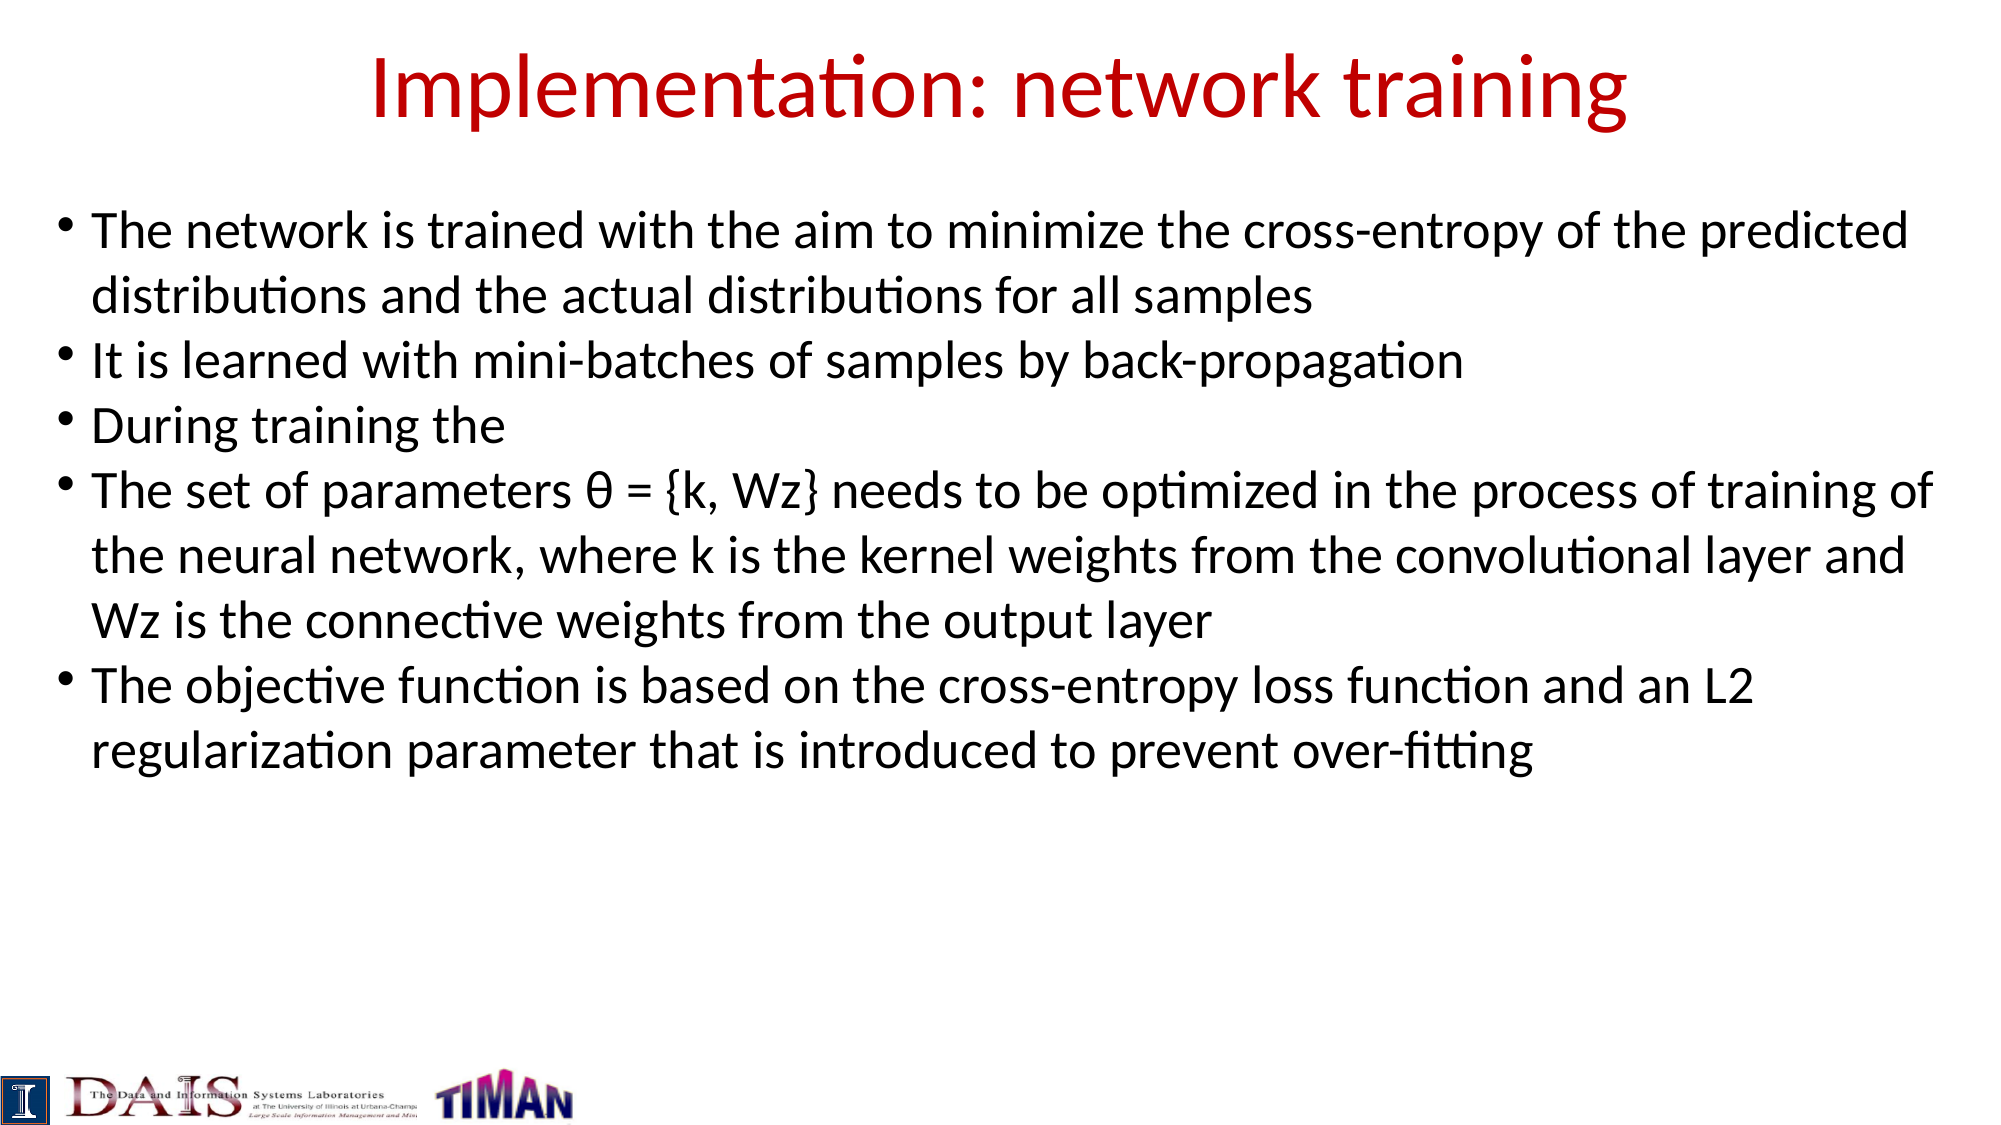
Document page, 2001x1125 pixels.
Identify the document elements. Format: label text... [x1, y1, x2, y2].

picture [0, 1076, 50, 1125]
text_box Implementation: network training [0, 0, 2000, 163]
picture [64, 1064, 584, 1125]
text_box The network is trained with the aim to minimize the cross-entropy of the predicted distributions and the actual distributions for all samples It is learned with mini-batches of samples by back-propagation During training the The set of parameters θ = {k, Wz} needs to be optimized in the process of training of the neural network, where k is the kernel weights from the convolutional layer and Wz is the connective weights from the output layer The objective function is based on the cross-entropy loss function and an L2 regularization parameter that is introduced to prevent over-fitting [41, 187, 1959, 1000]
